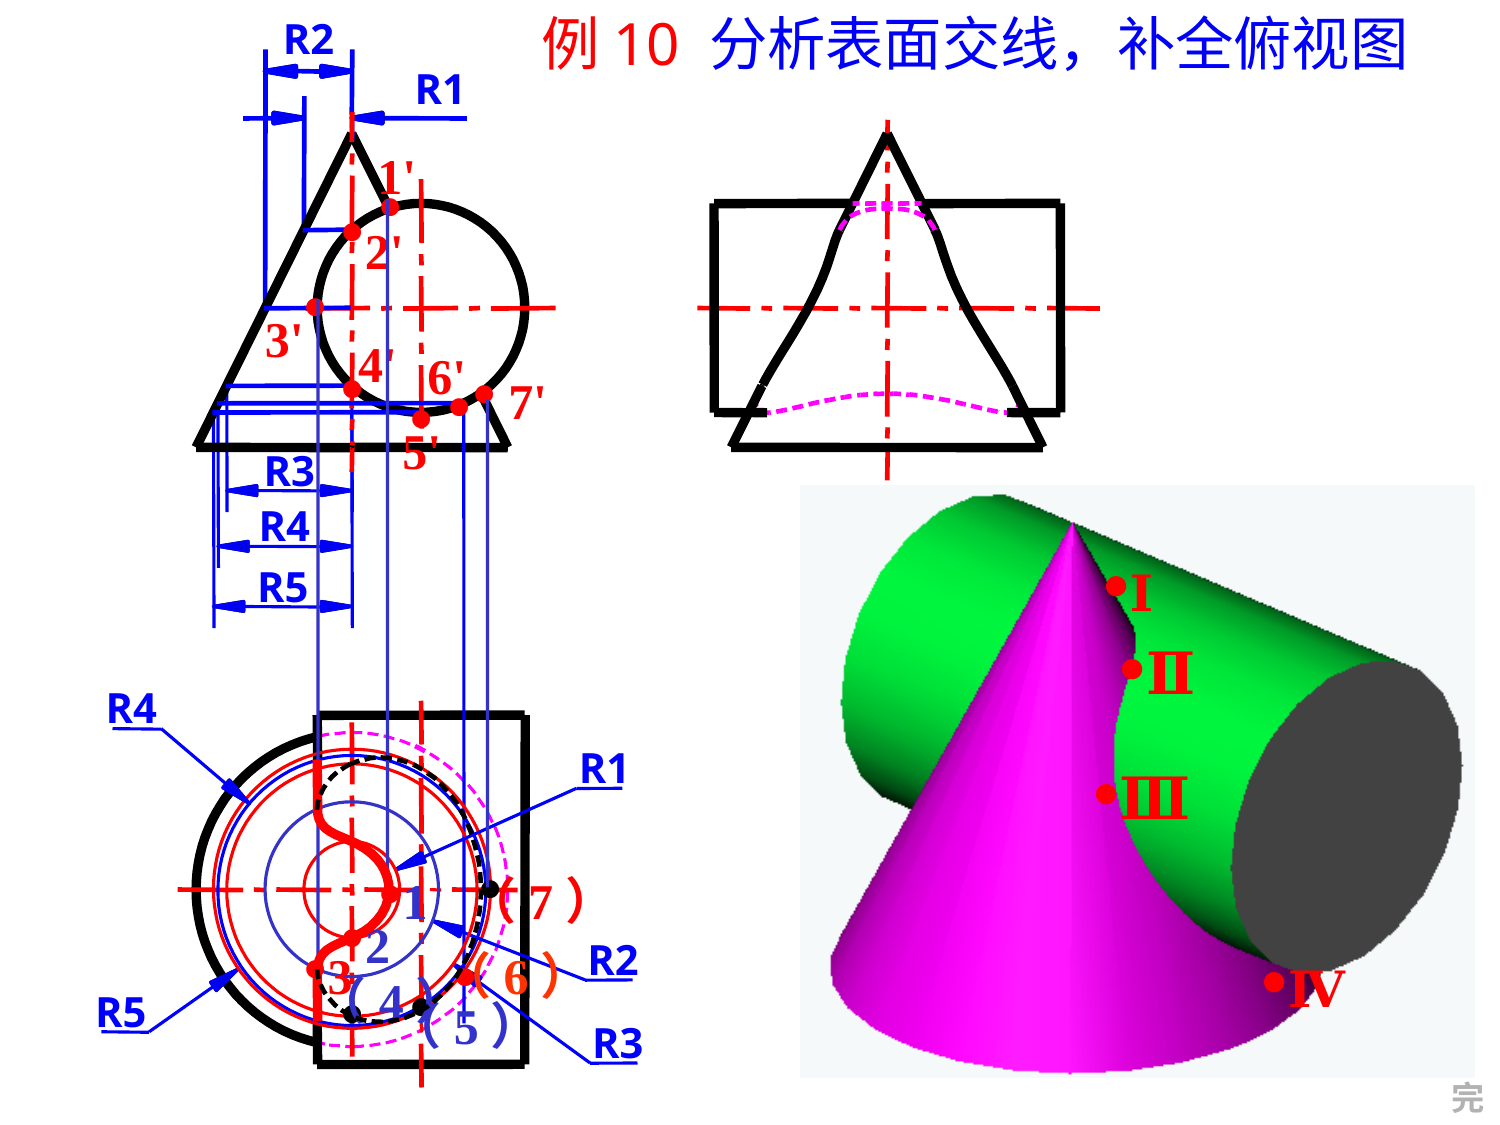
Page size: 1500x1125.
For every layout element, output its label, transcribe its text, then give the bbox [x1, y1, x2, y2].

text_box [249, 137, 563, 488]
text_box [485, 919, 607, 1026]
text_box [242, 49, 468, 110]
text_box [485, 1034, 557, 1063]
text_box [1074, 528, 1358, 1031]
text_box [312, 1028, 482, 1063]
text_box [697, 119, 1101, 481]
text_box 例10 分析表面交线，补全俯视图 [526, 0, 1425, 85]
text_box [558, 985, 639, 1068]
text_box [177, 111, 556, 1088]
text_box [486, 831, 619, 938]
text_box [287, 912, 310, 1018]
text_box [395, 741, 626, 871]
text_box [799, 484, 1475, 1079]
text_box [264, 12, 353, 47]
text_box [110, 681, 251, 805]
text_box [316, 757, 482, 1023]
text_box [99, 968, 239, 1036]
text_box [610, 920, 634, 984]
text_box 完 [1436, 1069, 1500, 1125]
